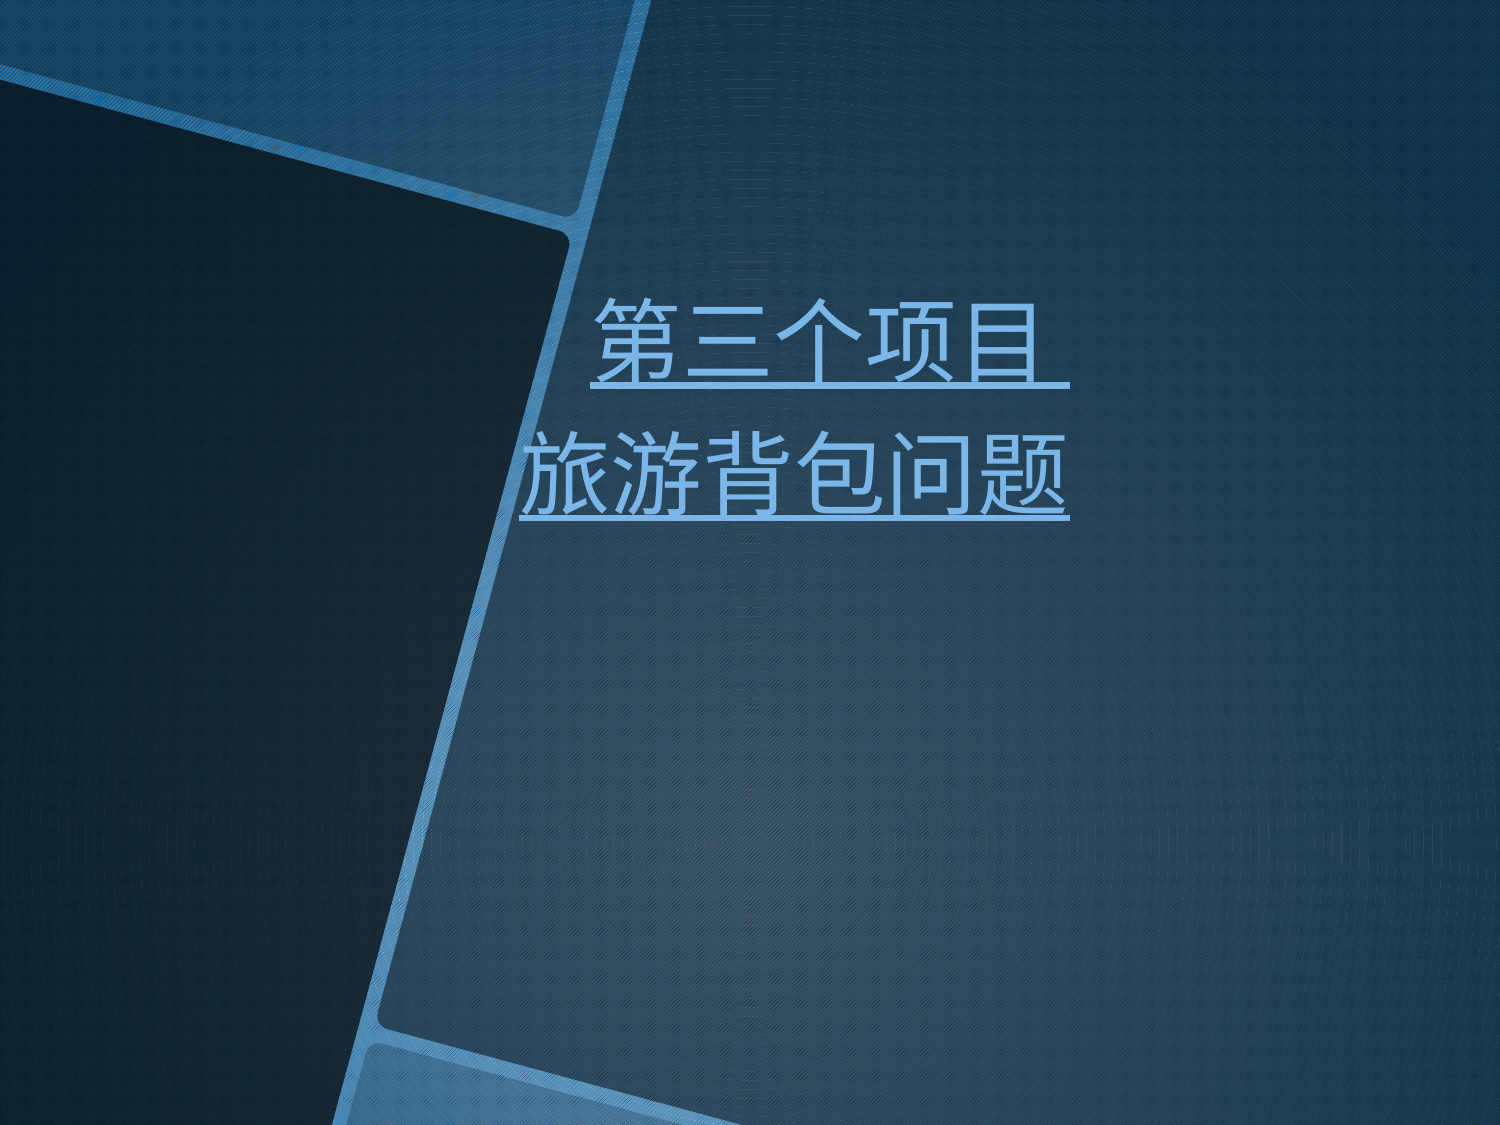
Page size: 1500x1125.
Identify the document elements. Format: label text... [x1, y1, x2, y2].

title 第三个项目 旅游背包问题 [253, 278, 1085, 558]
